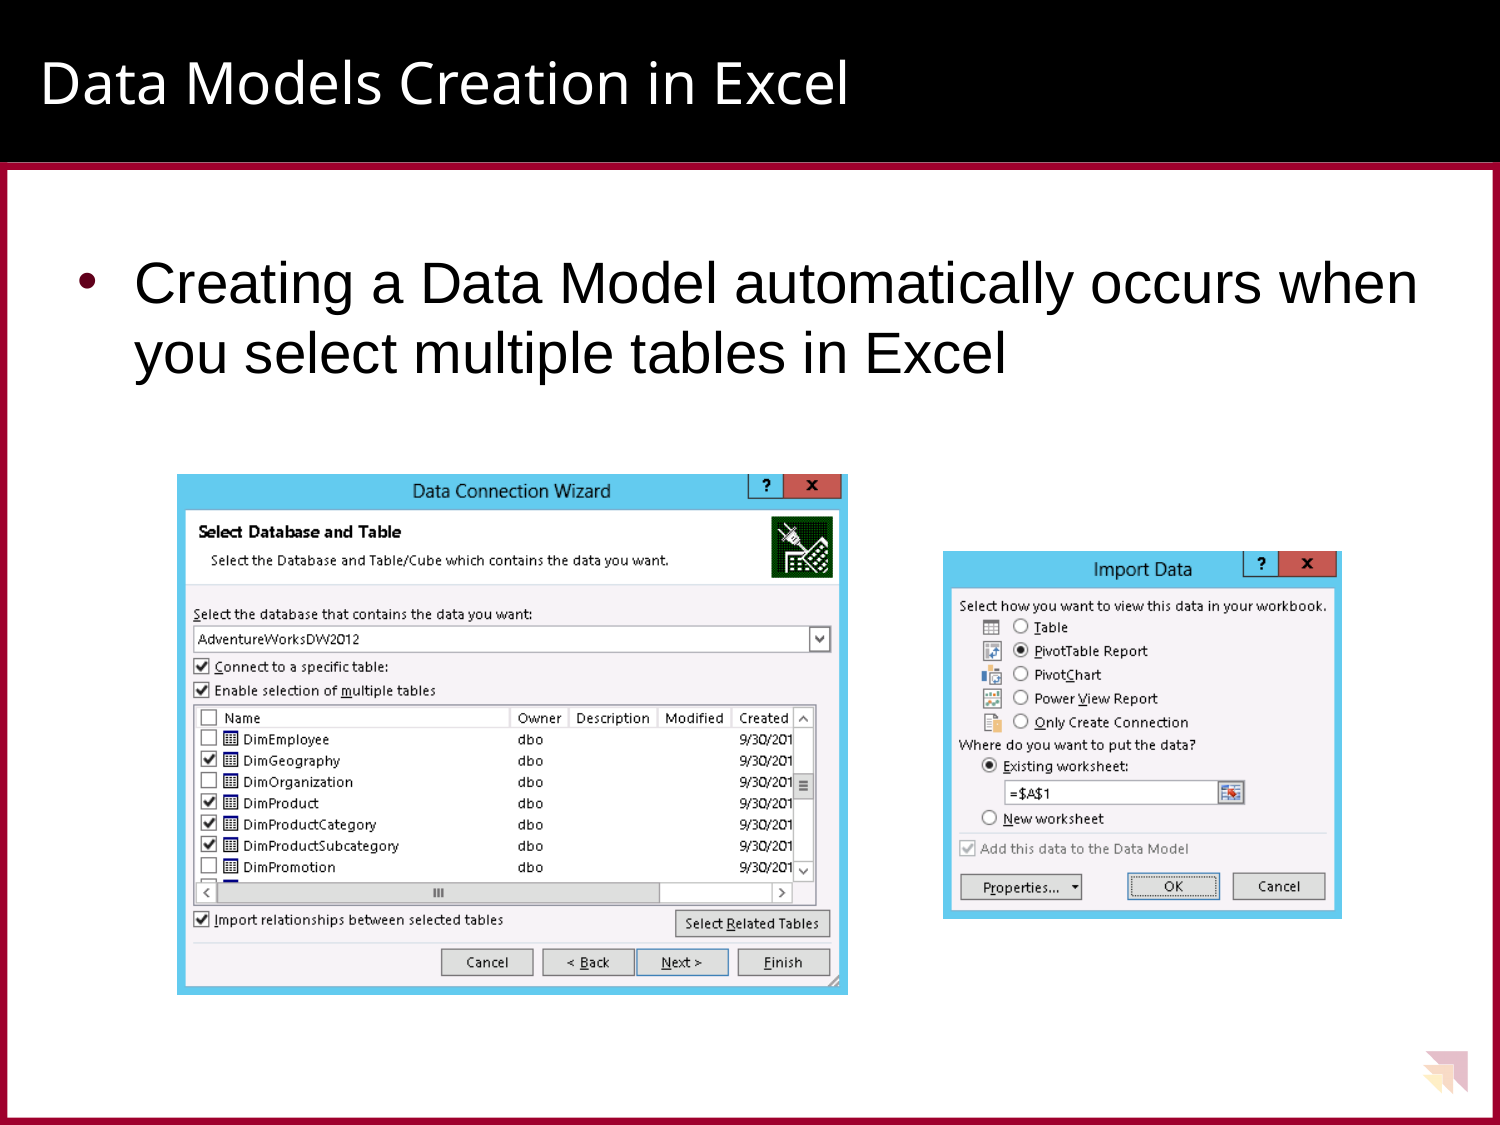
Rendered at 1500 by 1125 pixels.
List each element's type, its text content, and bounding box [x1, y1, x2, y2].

picture [943, 550, 1342, 920]
picture [177, 474, 848, 996]
title Data Models Creation in Excel [24, 12, 1438, 150]
list Creating a Data Model automatically occurs when you select multiple tables in Excel [62, 237, 1438, 1088]
